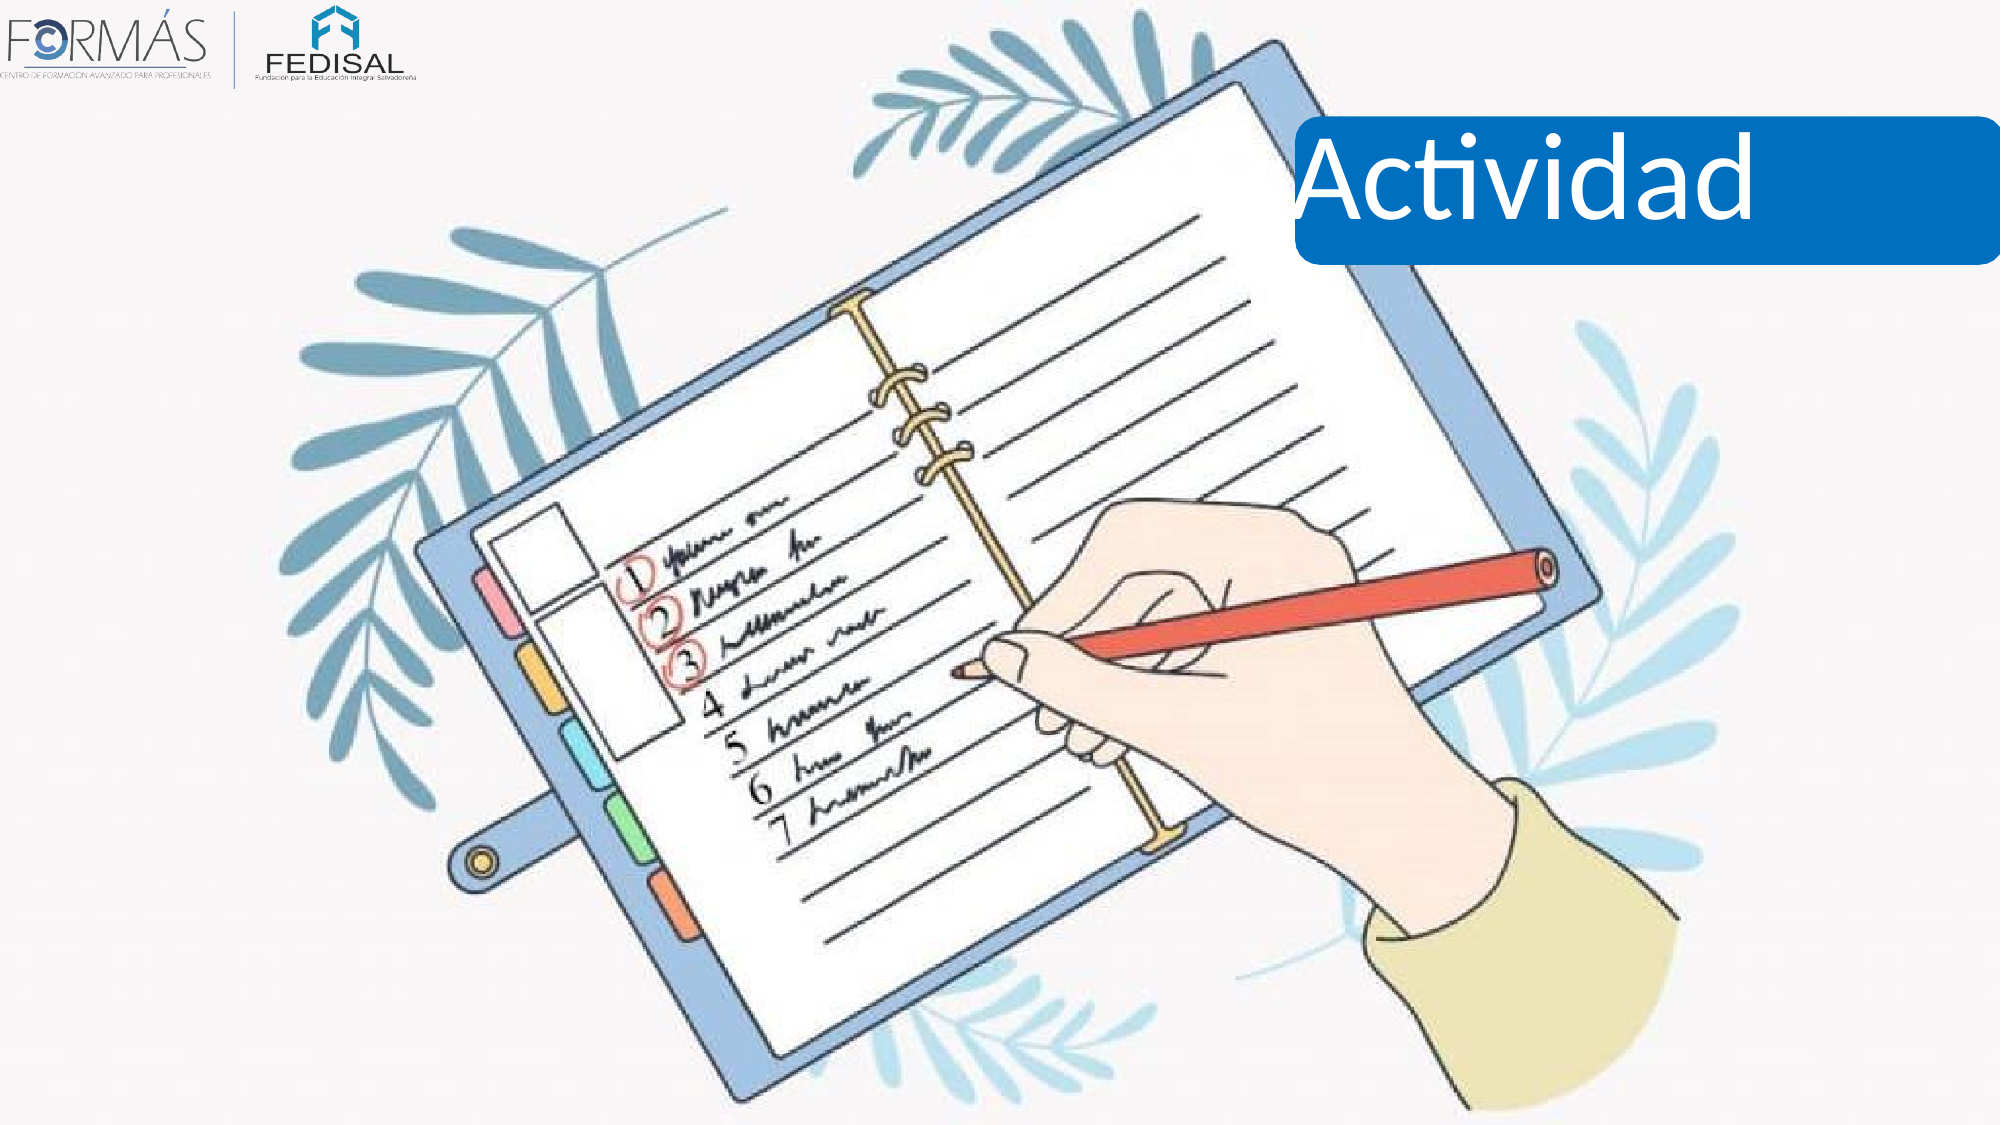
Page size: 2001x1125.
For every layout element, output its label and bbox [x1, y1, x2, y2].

picture [0, 5, 416, 89]
text_box [0, 0, 2000, 1125]
